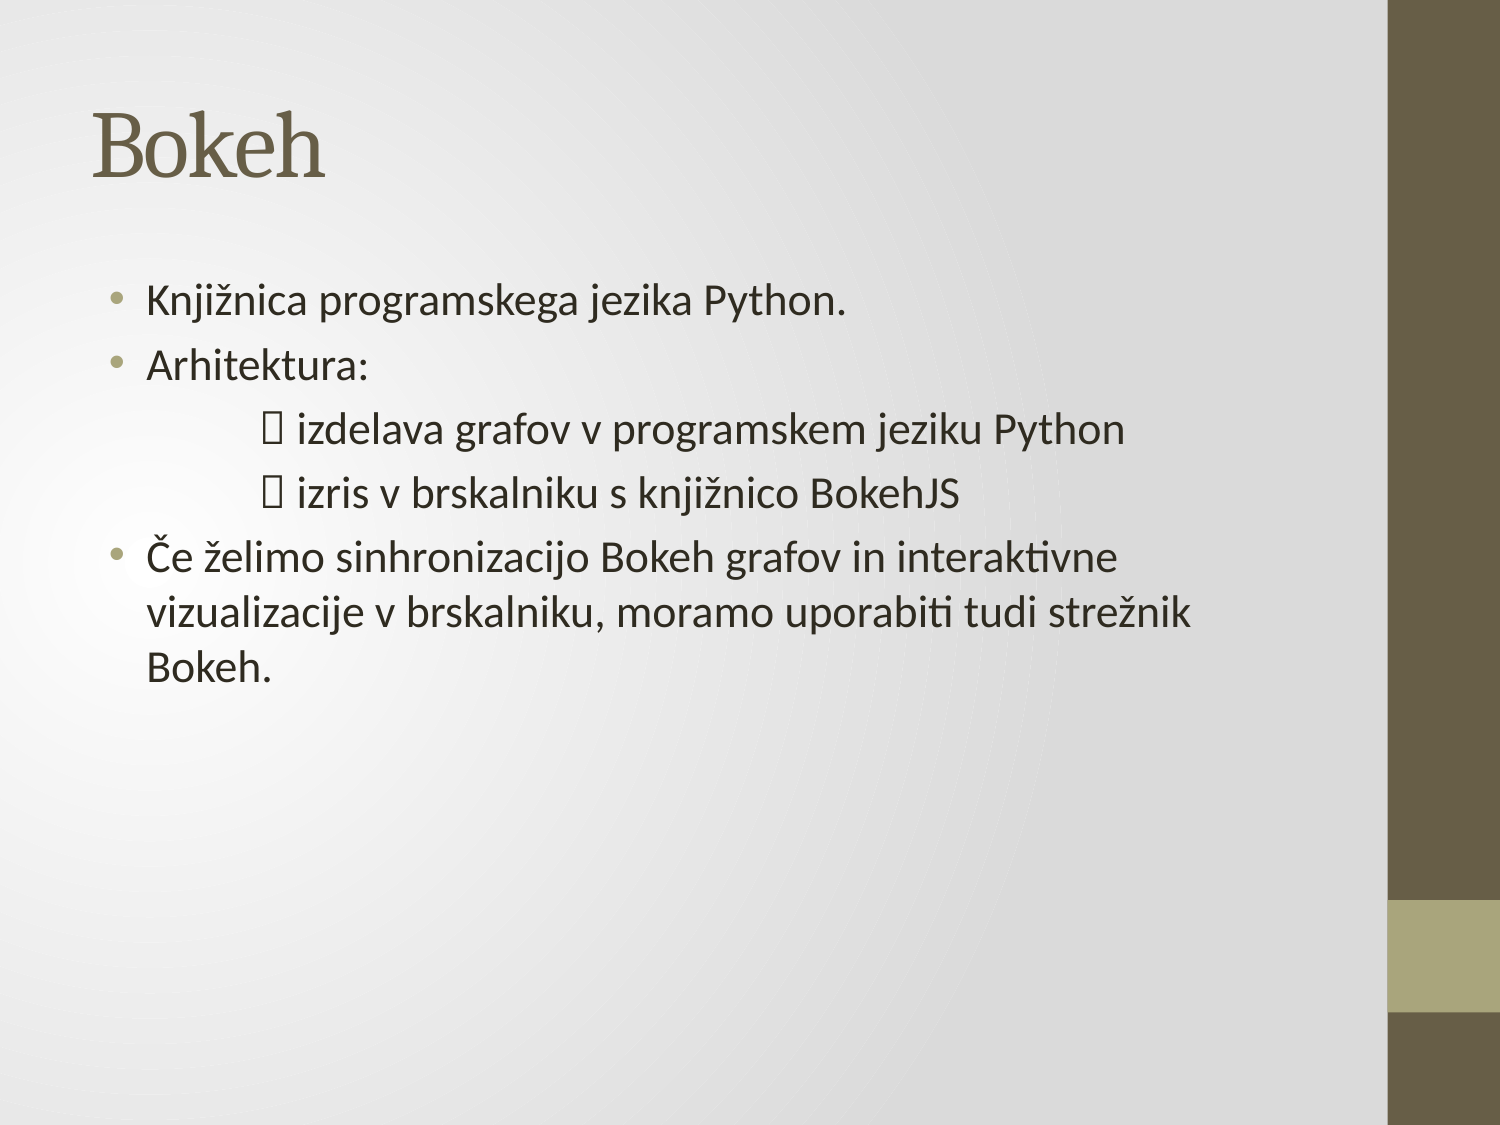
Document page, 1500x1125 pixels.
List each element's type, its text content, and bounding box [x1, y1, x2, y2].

list Knjižnica programskega jezika Python. Arhitektura:  izdelava grafov v programskem jeziku Python  izris v brskalniku s knjižnico BokehJS Če želimo sinhronizacijo Bokeh grafov in interaktivne vizualizacije v brskalniku, moramo uporabiti tudi strežnik Bokeh. [75, 262, 1325, 1050]
title Bokeh [75, 45, 1325, 233]
